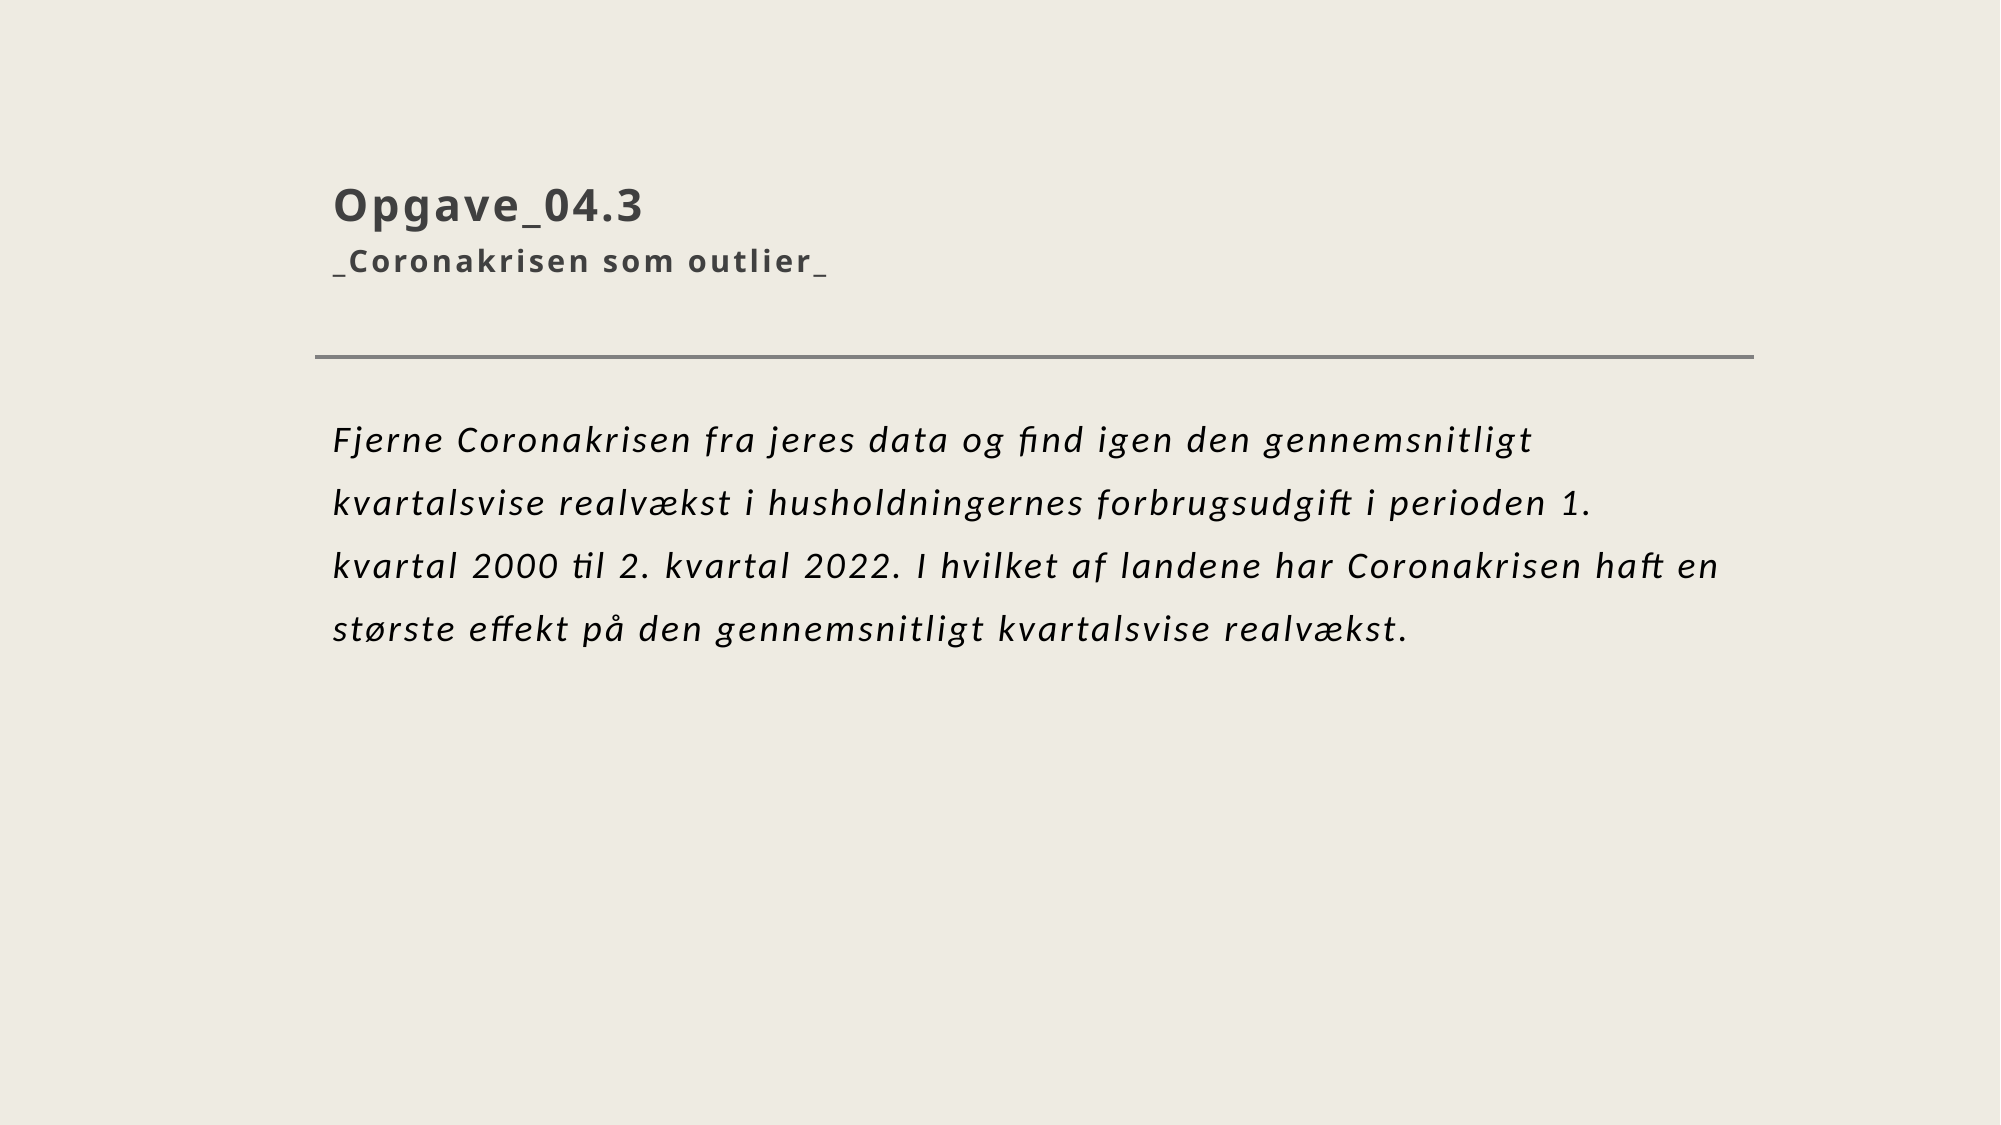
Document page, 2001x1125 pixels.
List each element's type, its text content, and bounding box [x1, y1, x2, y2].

list Fjerne Coronakrisen fra jeres data og find igen den gennemsnitligt kvartalsvise realvækst i husholdningernes forbrugsudgift i perioden 1. kvartal 2000 til 2. kvartal 2022. I hvilket af landene har Coronakrisen haft en største effekt på den gennemsnitligt kvartalsvise realvækst. [315, 379, 1754, 979]
title Opgave_04.3 _Coronakrisen som outlier_ [315, 72, 1754, 294]
